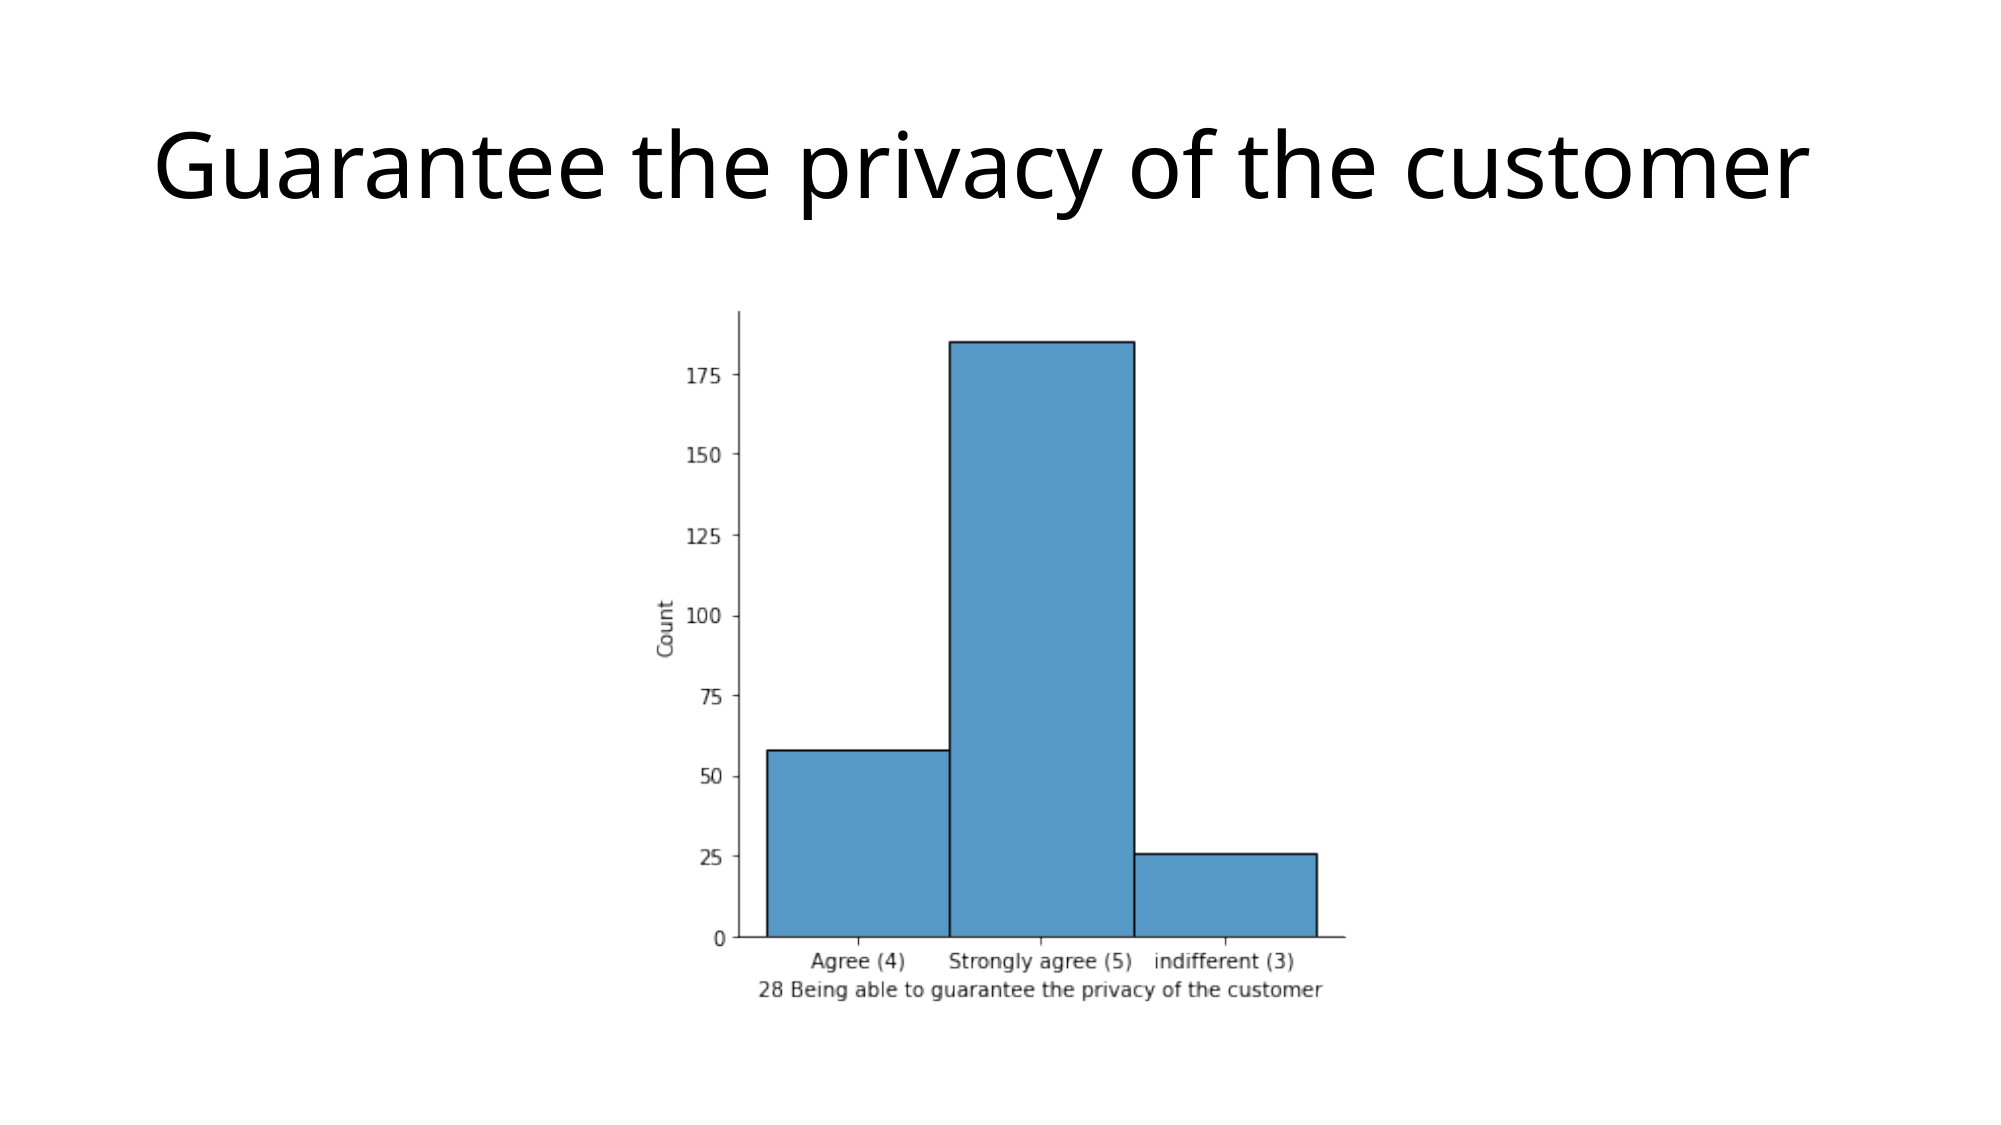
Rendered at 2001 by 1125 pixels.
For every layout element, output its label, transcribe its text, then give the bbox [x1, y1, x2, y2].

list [643, 299, 1357, 1014]
title Guarantee the privacy of the customer [137, 59, 1863, 278]
